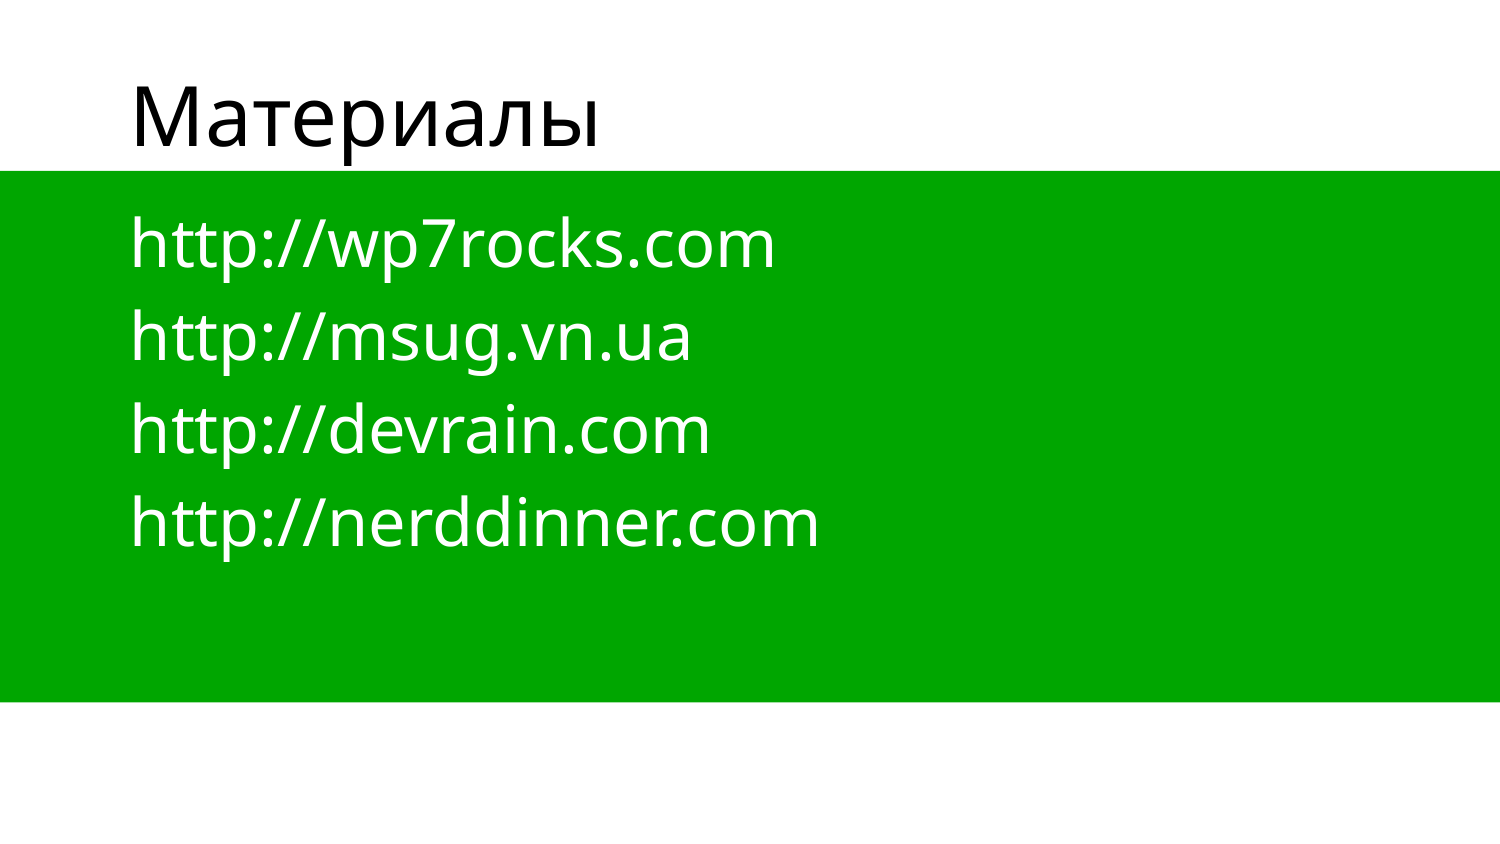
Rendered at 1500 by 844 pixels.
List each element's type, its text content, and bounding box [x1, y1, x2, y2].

list http://wp7rocks.com http://msug.vn.ua http://devrain.com http://nerddinner.com [129, 200, 1444, 703]
title Материалы [129, 52, 1444, 171]
